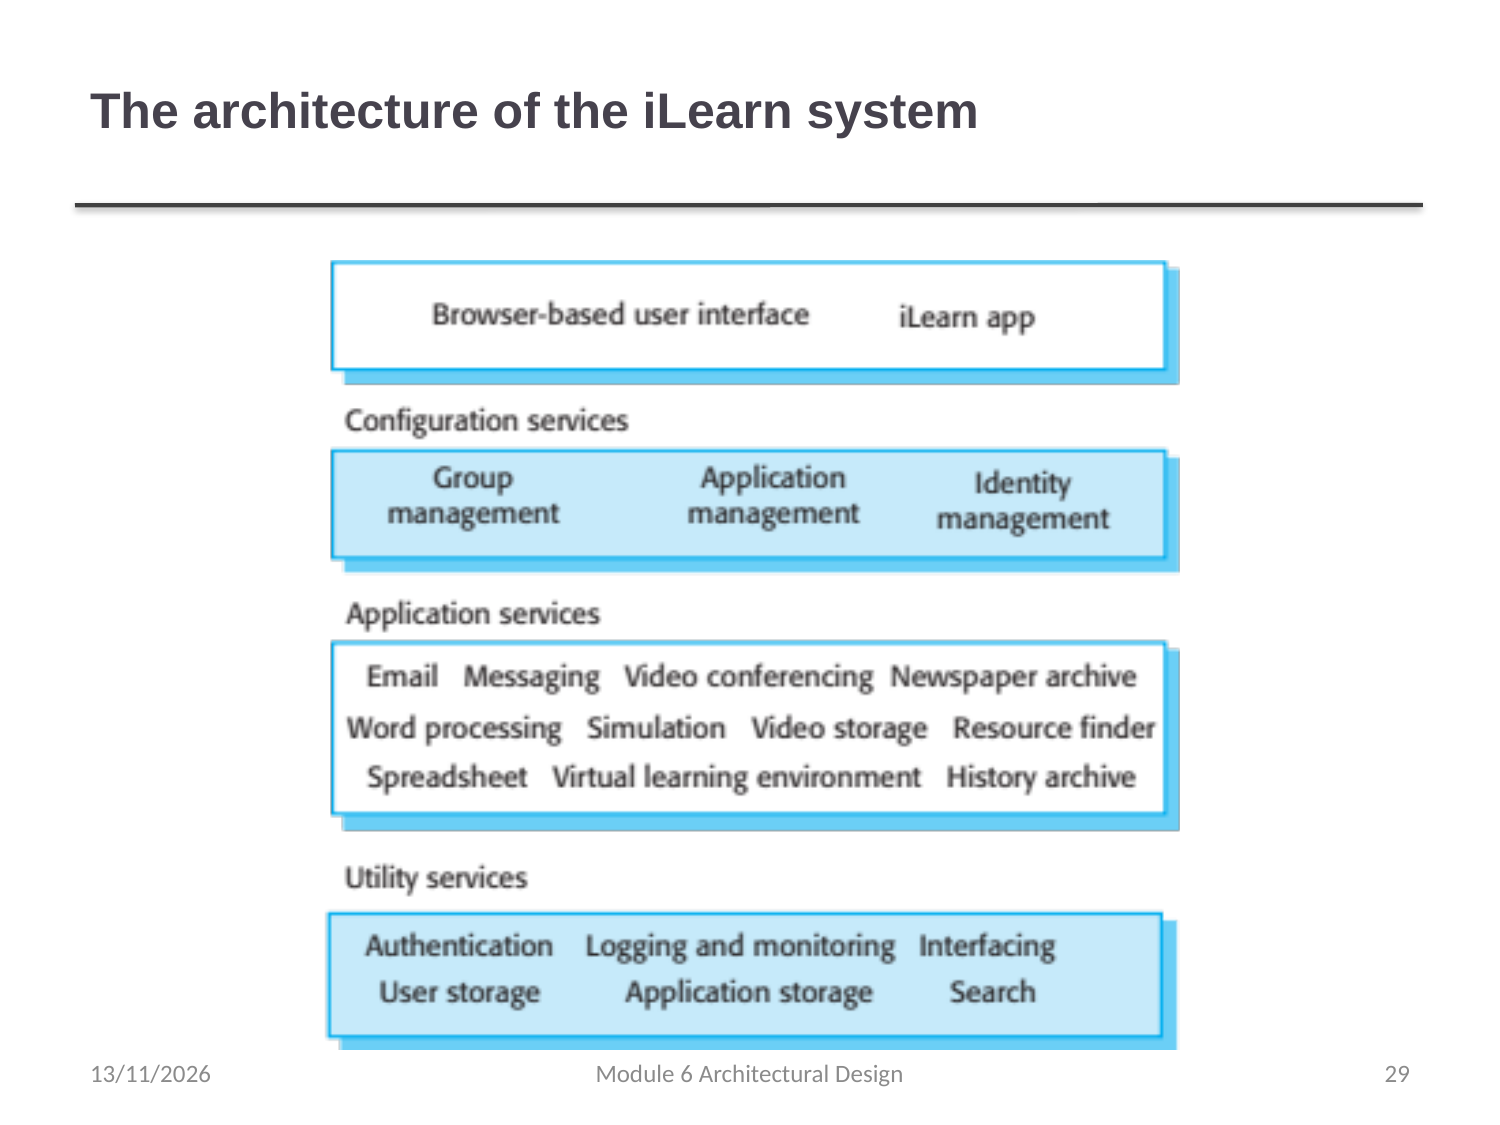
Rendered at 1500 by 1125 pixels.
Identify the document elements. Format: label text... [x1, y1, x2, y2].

footer Module 6 Architectural Design [512, 1057, 988, 1103]
picture [231, 259, 1181, 1050]
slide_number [75, 1042, 425, 1103]
title The architecture of the iLearn system [74, 14, 1272, 203]
slide_number 29 [1074, 1042, 1425, 1103]
